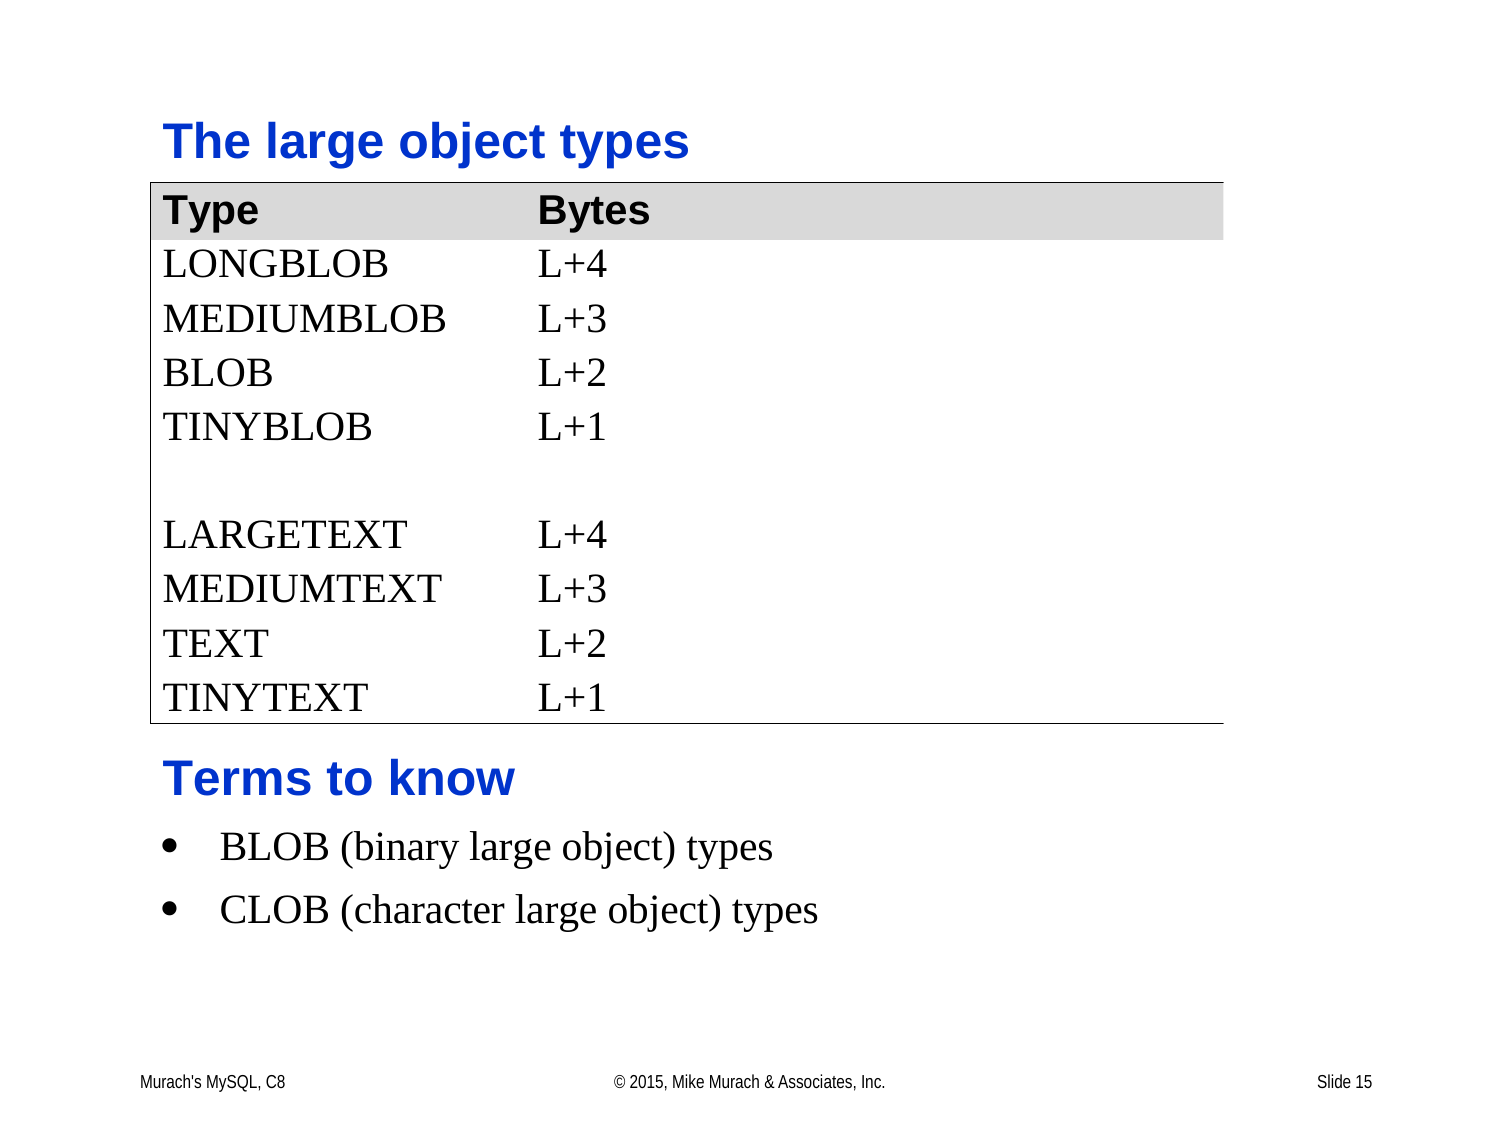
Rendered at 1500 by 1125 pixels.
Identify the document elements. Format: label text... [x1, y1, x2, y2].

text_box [149, 112, 1224, 978]
slide_number Murach's MySQL, C8 [124, 1024, 451, 1101]
slide_number Slide 15 [1074, 1024, 1388, 1101]
footer © 2015, Mike Murach & Associates, Inc. [474, 1024, 1026, 1101]
